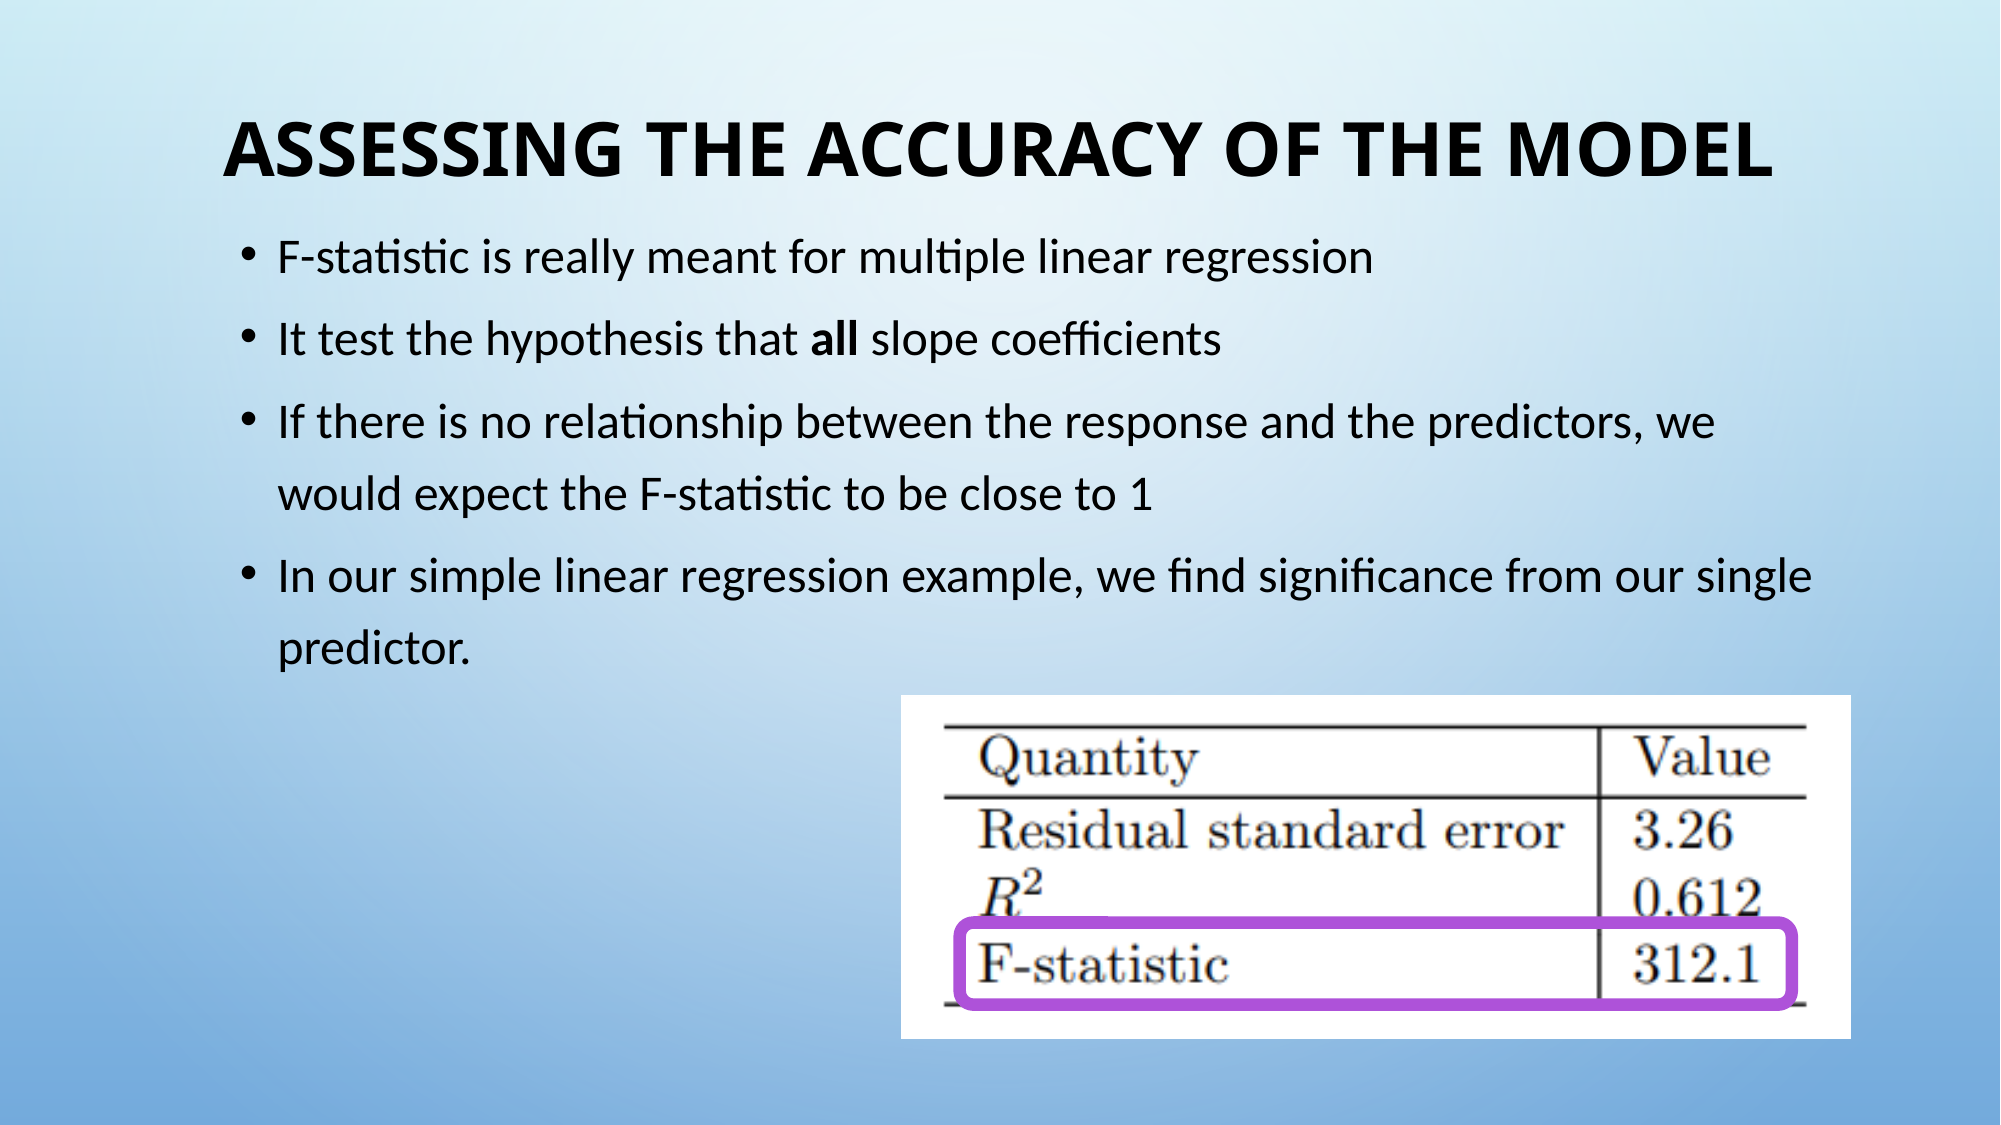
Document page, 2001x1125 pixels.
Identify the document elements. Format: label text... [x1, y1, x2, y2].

picture [901, 695, 1851, 1039]
title Assessing the accuracy of the model [149, 101, 1851, 204]
title MUILTIPLE linear regression [0, 0, 2000, 395]
